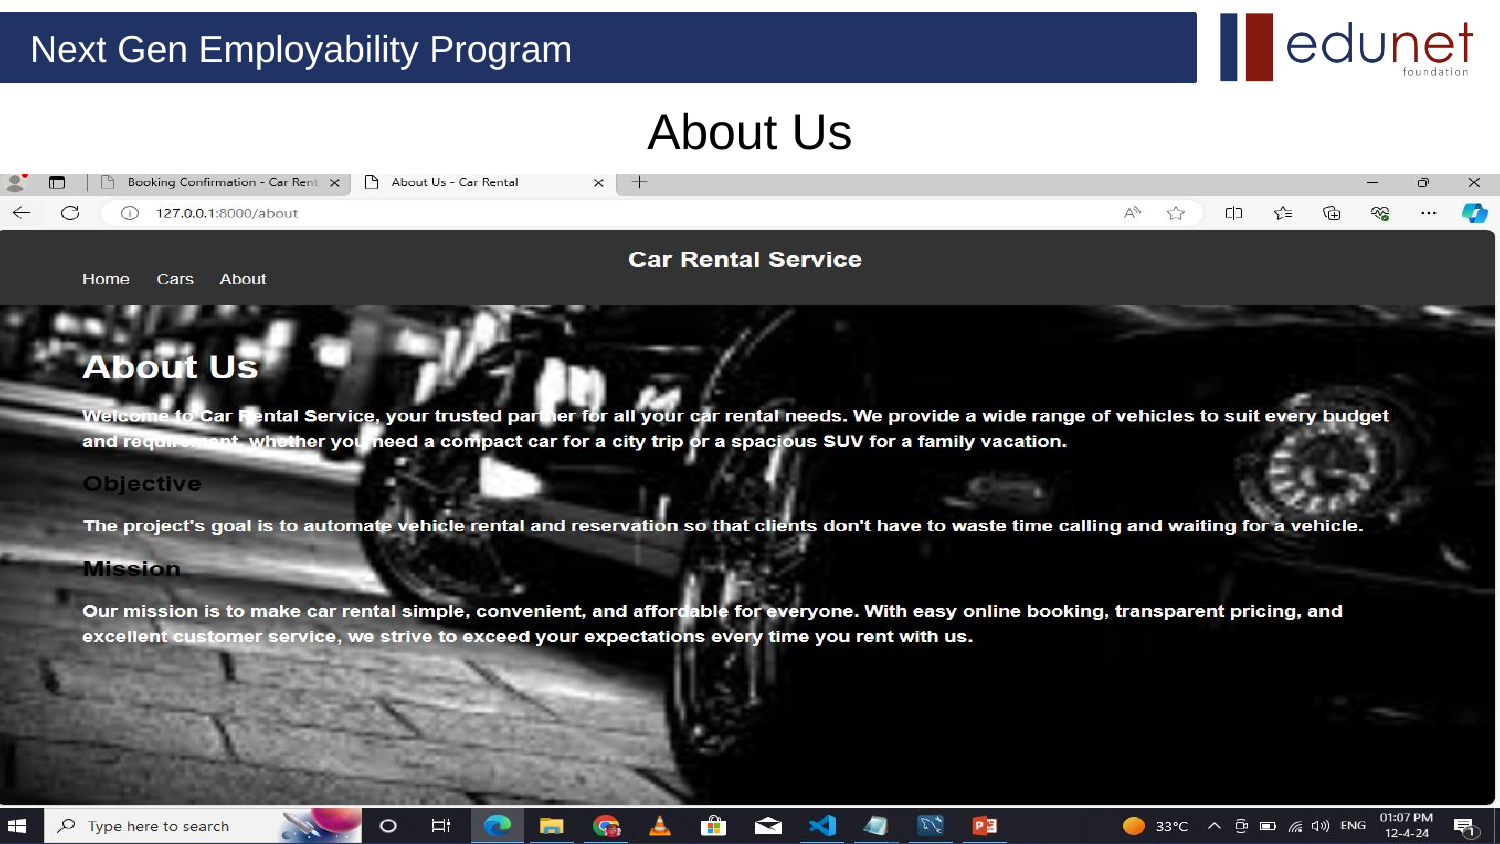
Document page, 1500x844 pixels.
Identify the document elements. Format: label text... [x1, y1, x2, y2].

picture [0, 174, 1500, 843]
title About Us [25, 100, 1475, 173]
picture [1279, 14, 1482, 83]
